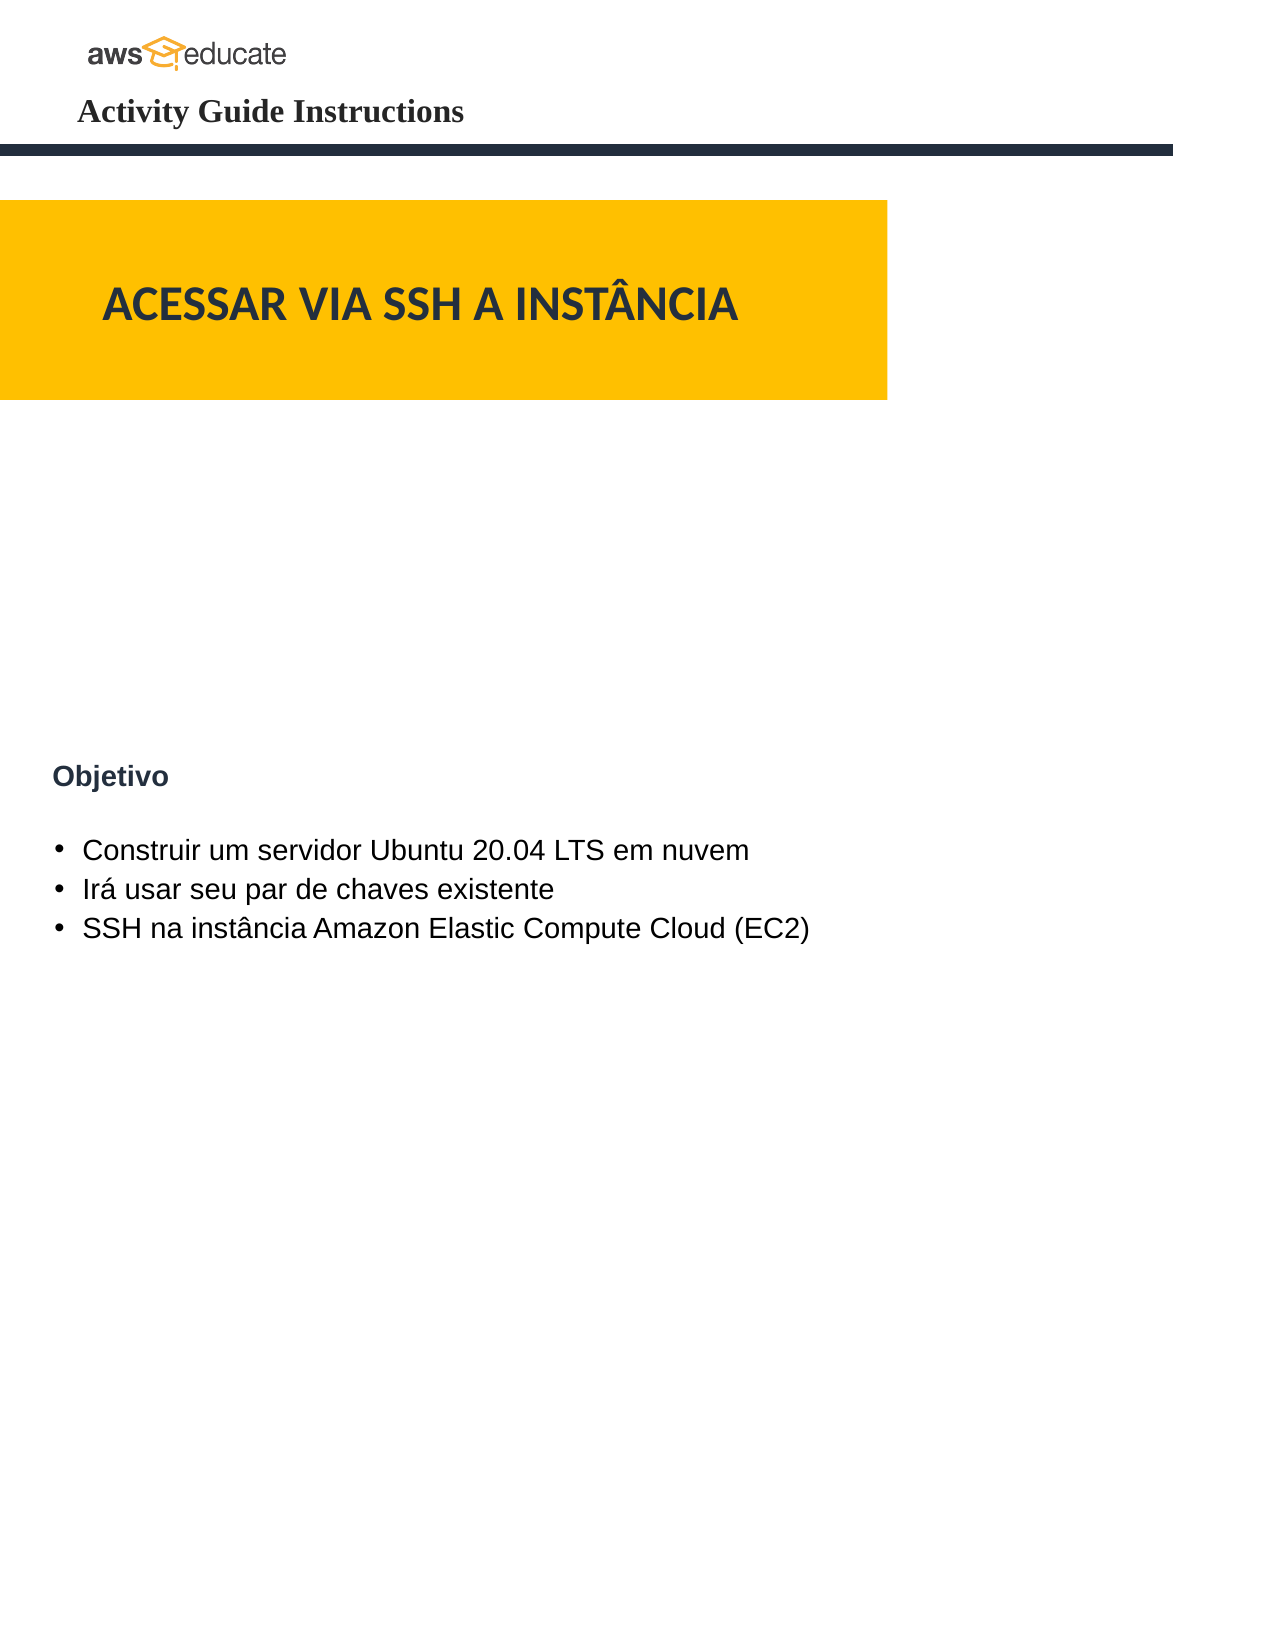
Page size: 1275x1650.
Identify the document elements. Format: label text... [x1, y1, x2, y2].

text_box ACESSAR VIA SSH A INSTÂNCIA [87, 262, 588, 338]
picture [87, 32, 287, 79]
text_box [0, 199, 888, 401]
text_box Objetivo Construir um servidor Ubuntu 20.04 LTS em nuvem Irá usar seu par de chaves existente SSH na instância Amazon Elastic Compute Cloud (EC2) [37, 750, 900, 952]
